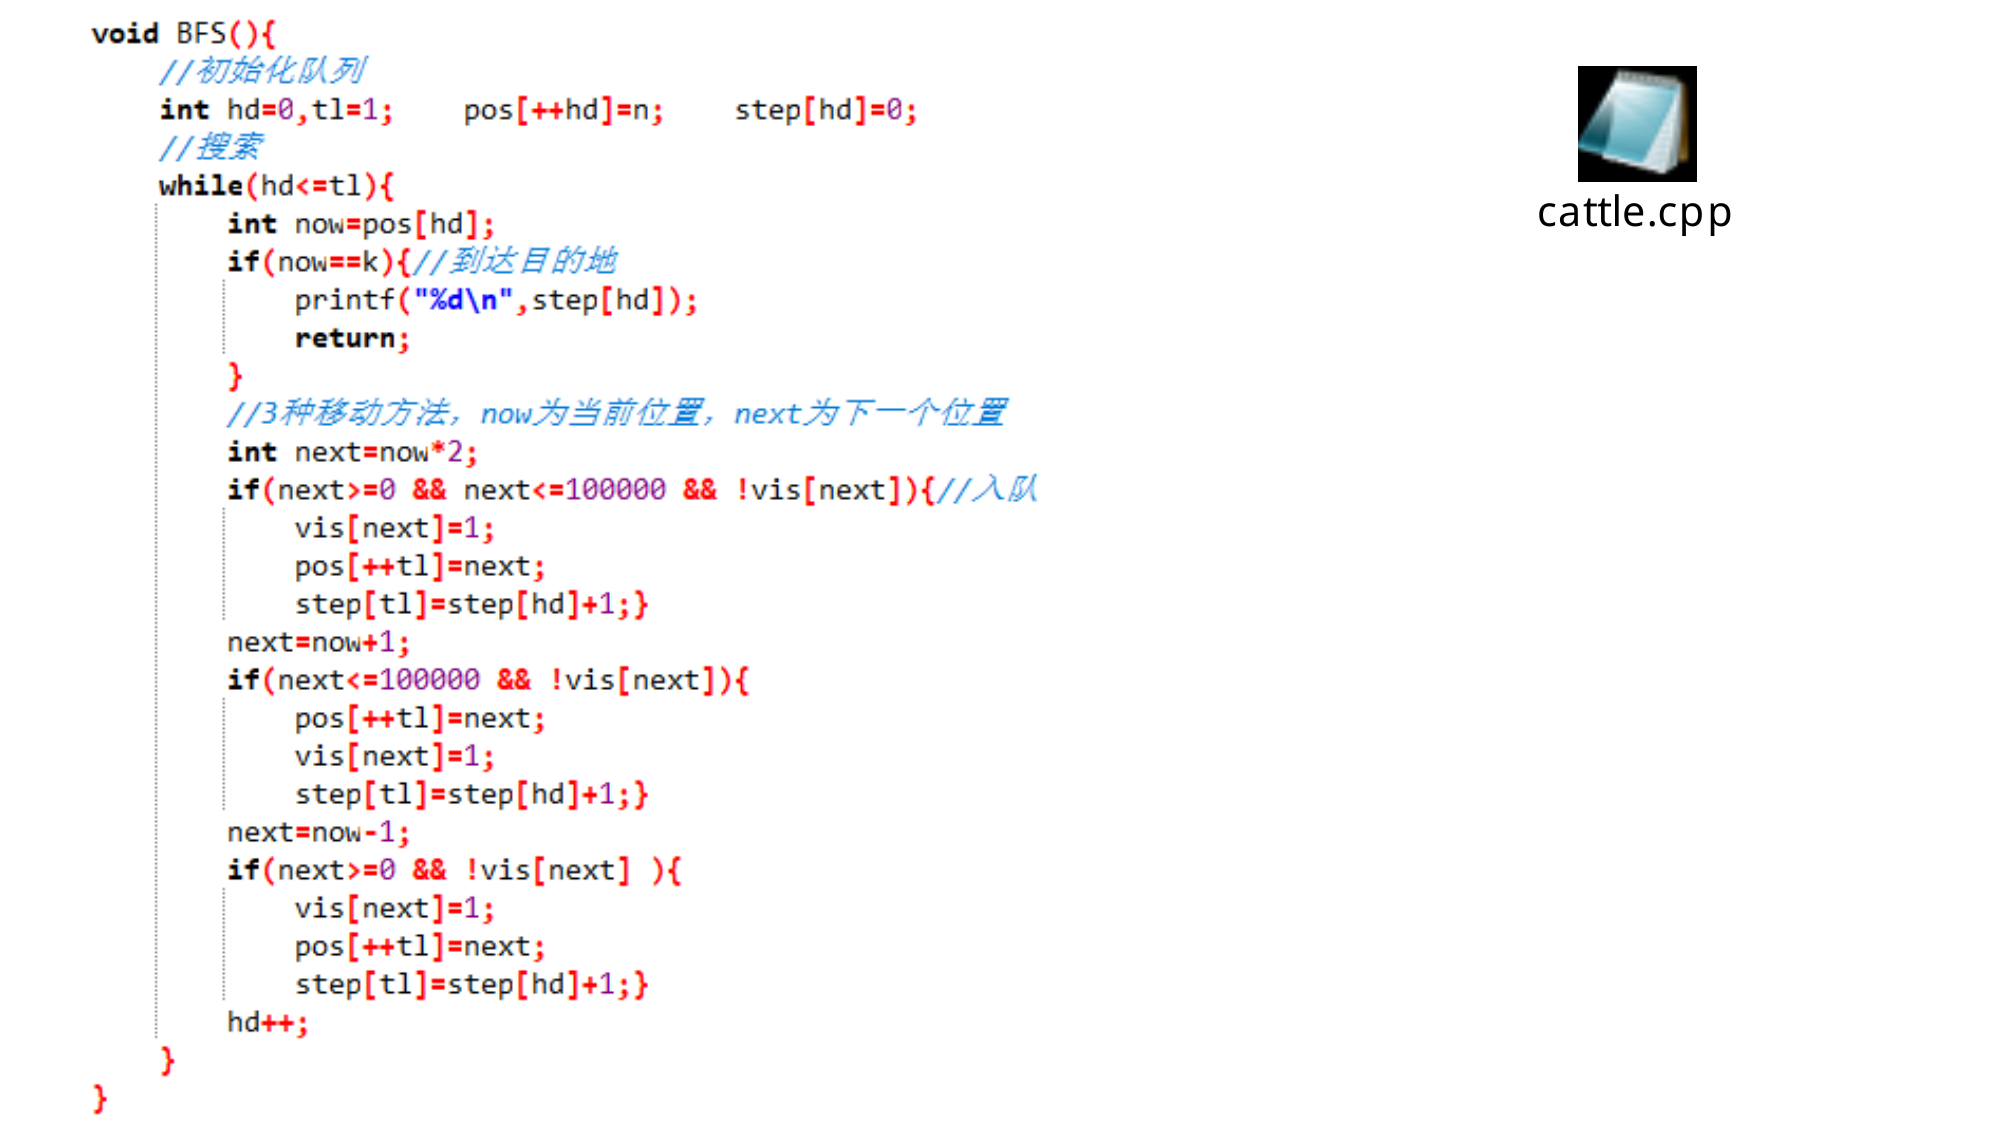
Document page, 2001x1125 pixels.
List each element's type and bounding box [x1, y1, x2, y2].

picture [88, 12, 1058, 1123]
text_box [1511, 66, 1764, 262]
